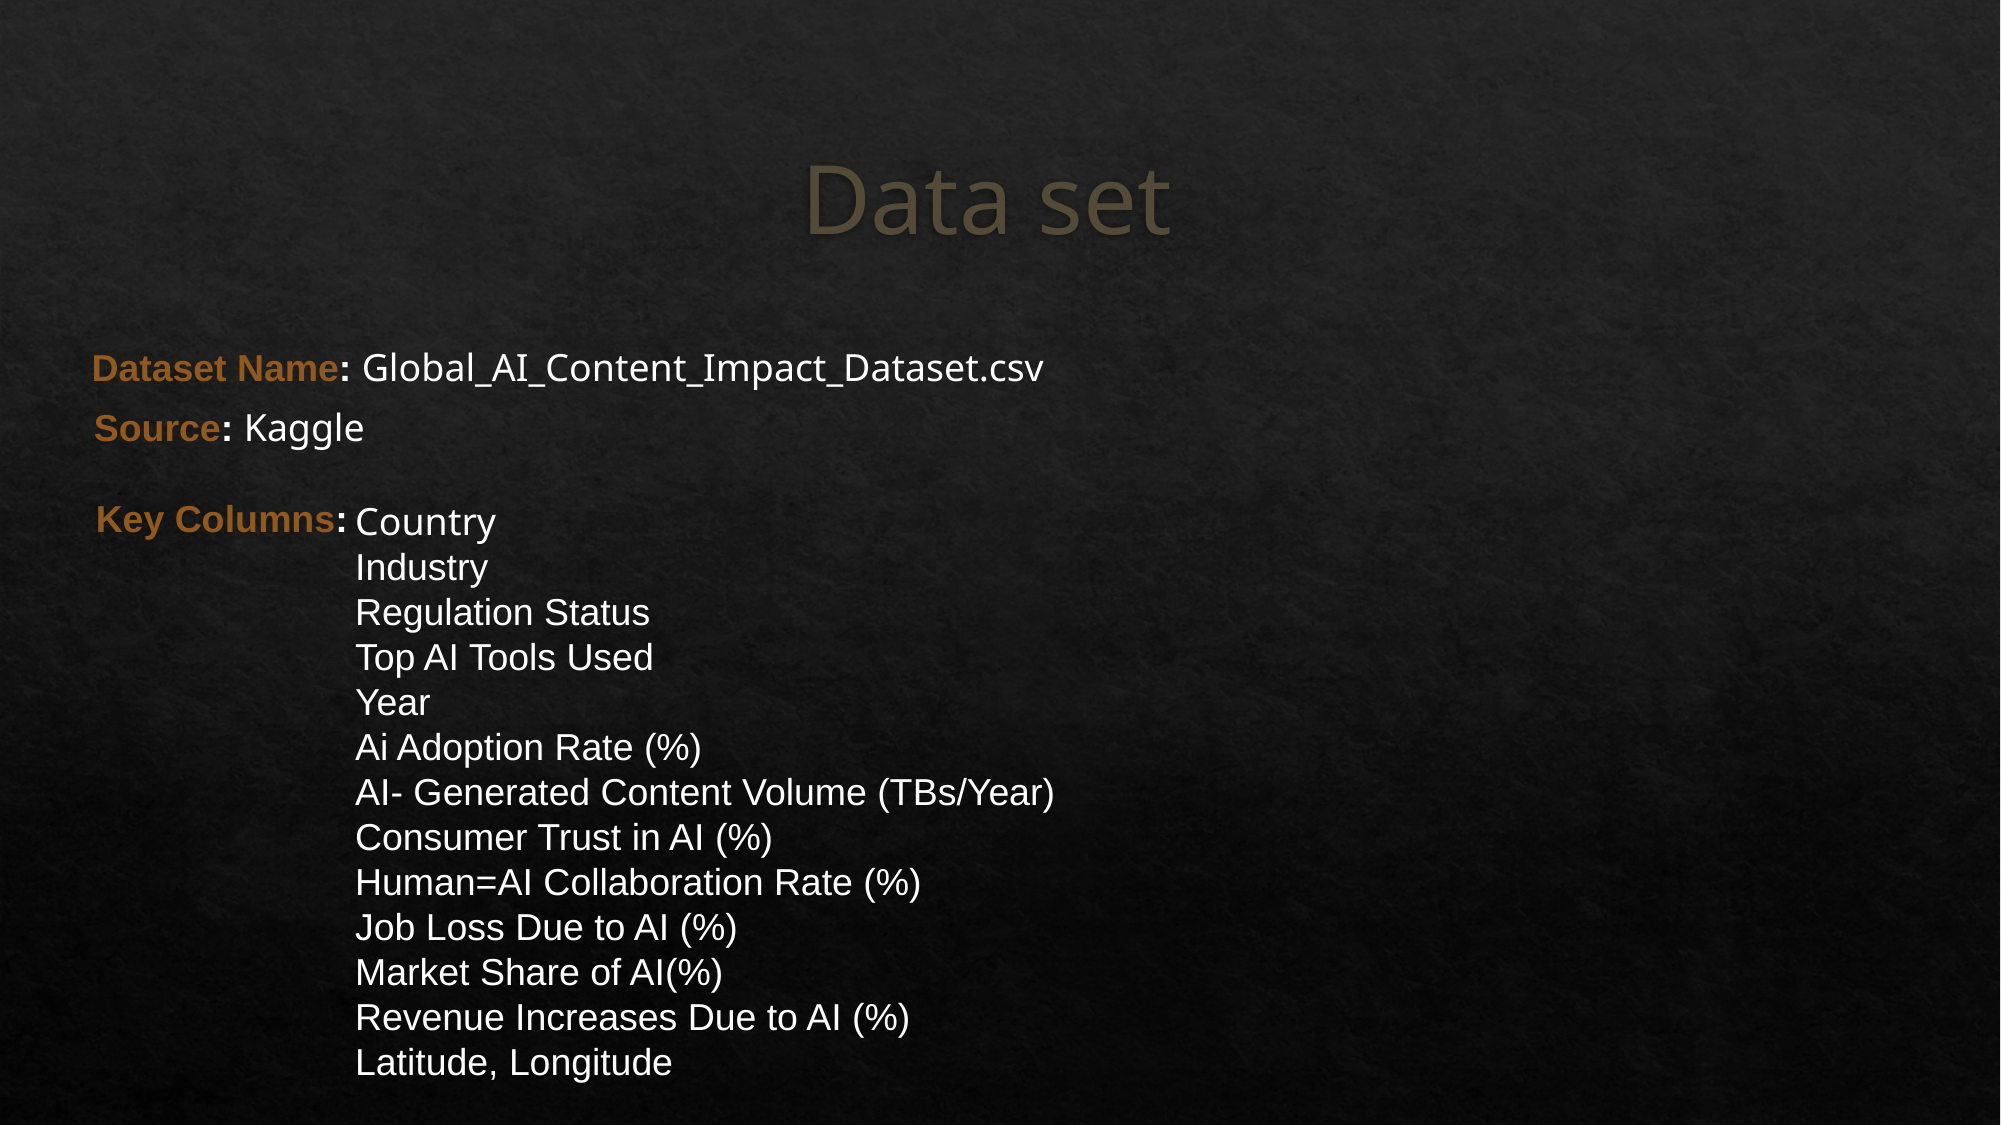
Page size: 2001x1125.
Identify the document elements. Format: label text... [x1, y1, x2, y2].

text_box Dataset Name: Global_AI_Content_Impact_Dataset.csv [76, 336, 1060, 397]
text_box Country Industry Regulation Status Top AI Tools Used Year Ai Adoption Rate (%) AI- Generated Content Volume (TBs/Year) Consumer Trust in AI (%) Human=AI Collaboration Rate (%) Job Loss Due to AI (%) Market Share of AI(%) Revenue Increases Due to AI (%) Latitude, Longitude [340, 490, 1071, 1091]
title Data set [149, 99, 1849, 307]
text_box Source: Kaggle [78, 396, 380, 457]
text_box Key Columns: [80, 487, 374, 548]
